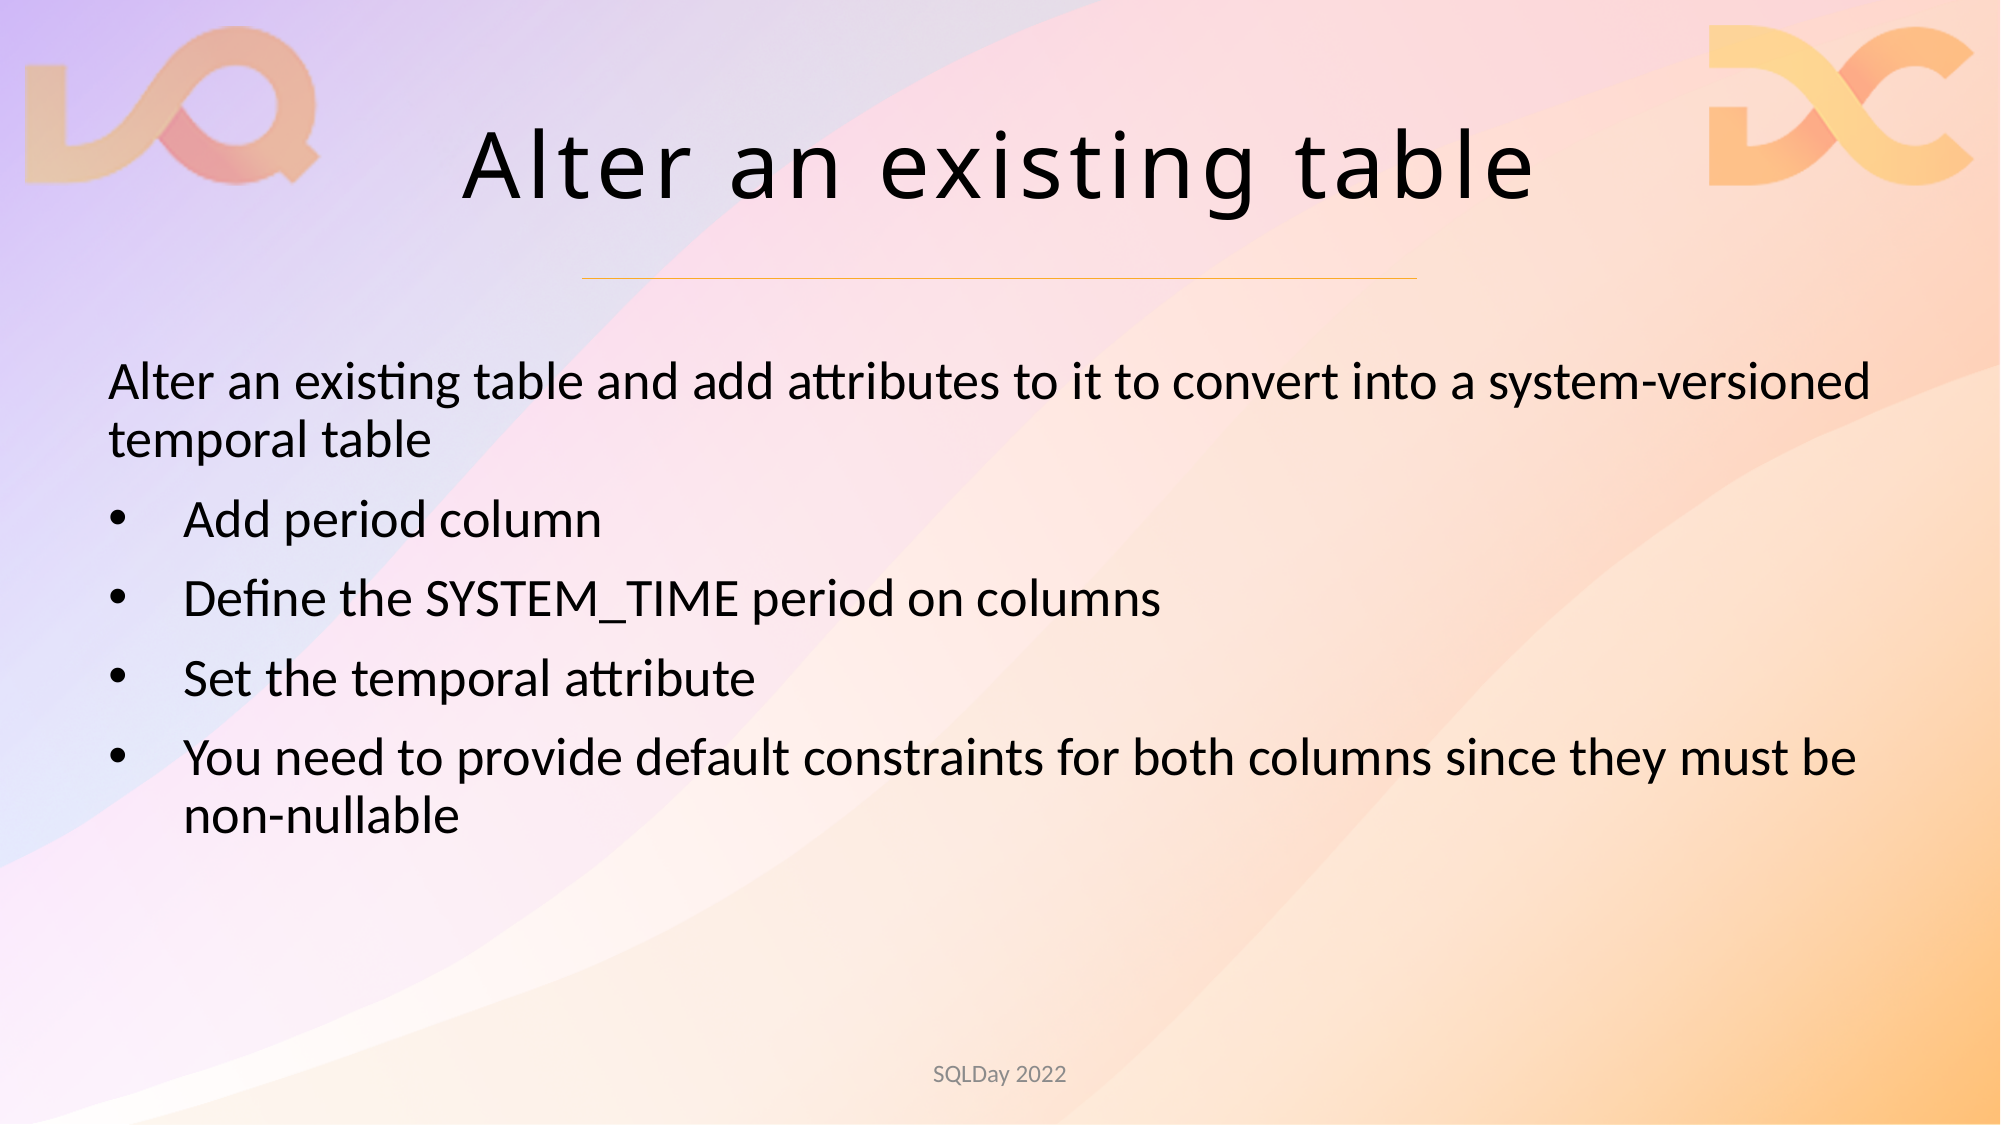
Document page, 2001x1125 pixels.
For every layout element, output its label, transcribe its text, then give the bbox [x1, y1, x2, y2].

picture [0, 0, 2001, 1125]
title Alter an existing table [137, 59, 1863, 278]
text_box Alter an existing table and add attributes to it to convert into a system-versioned temporal table Add period column Define the SYSTEM_TIME period on columns Set the temporal attribute You need to provide default constraints for both columns since they must be non-nullable [93, 345, 1972, 938]
footer SQLDay 2022 [662, 1042, 1338, 1103]
